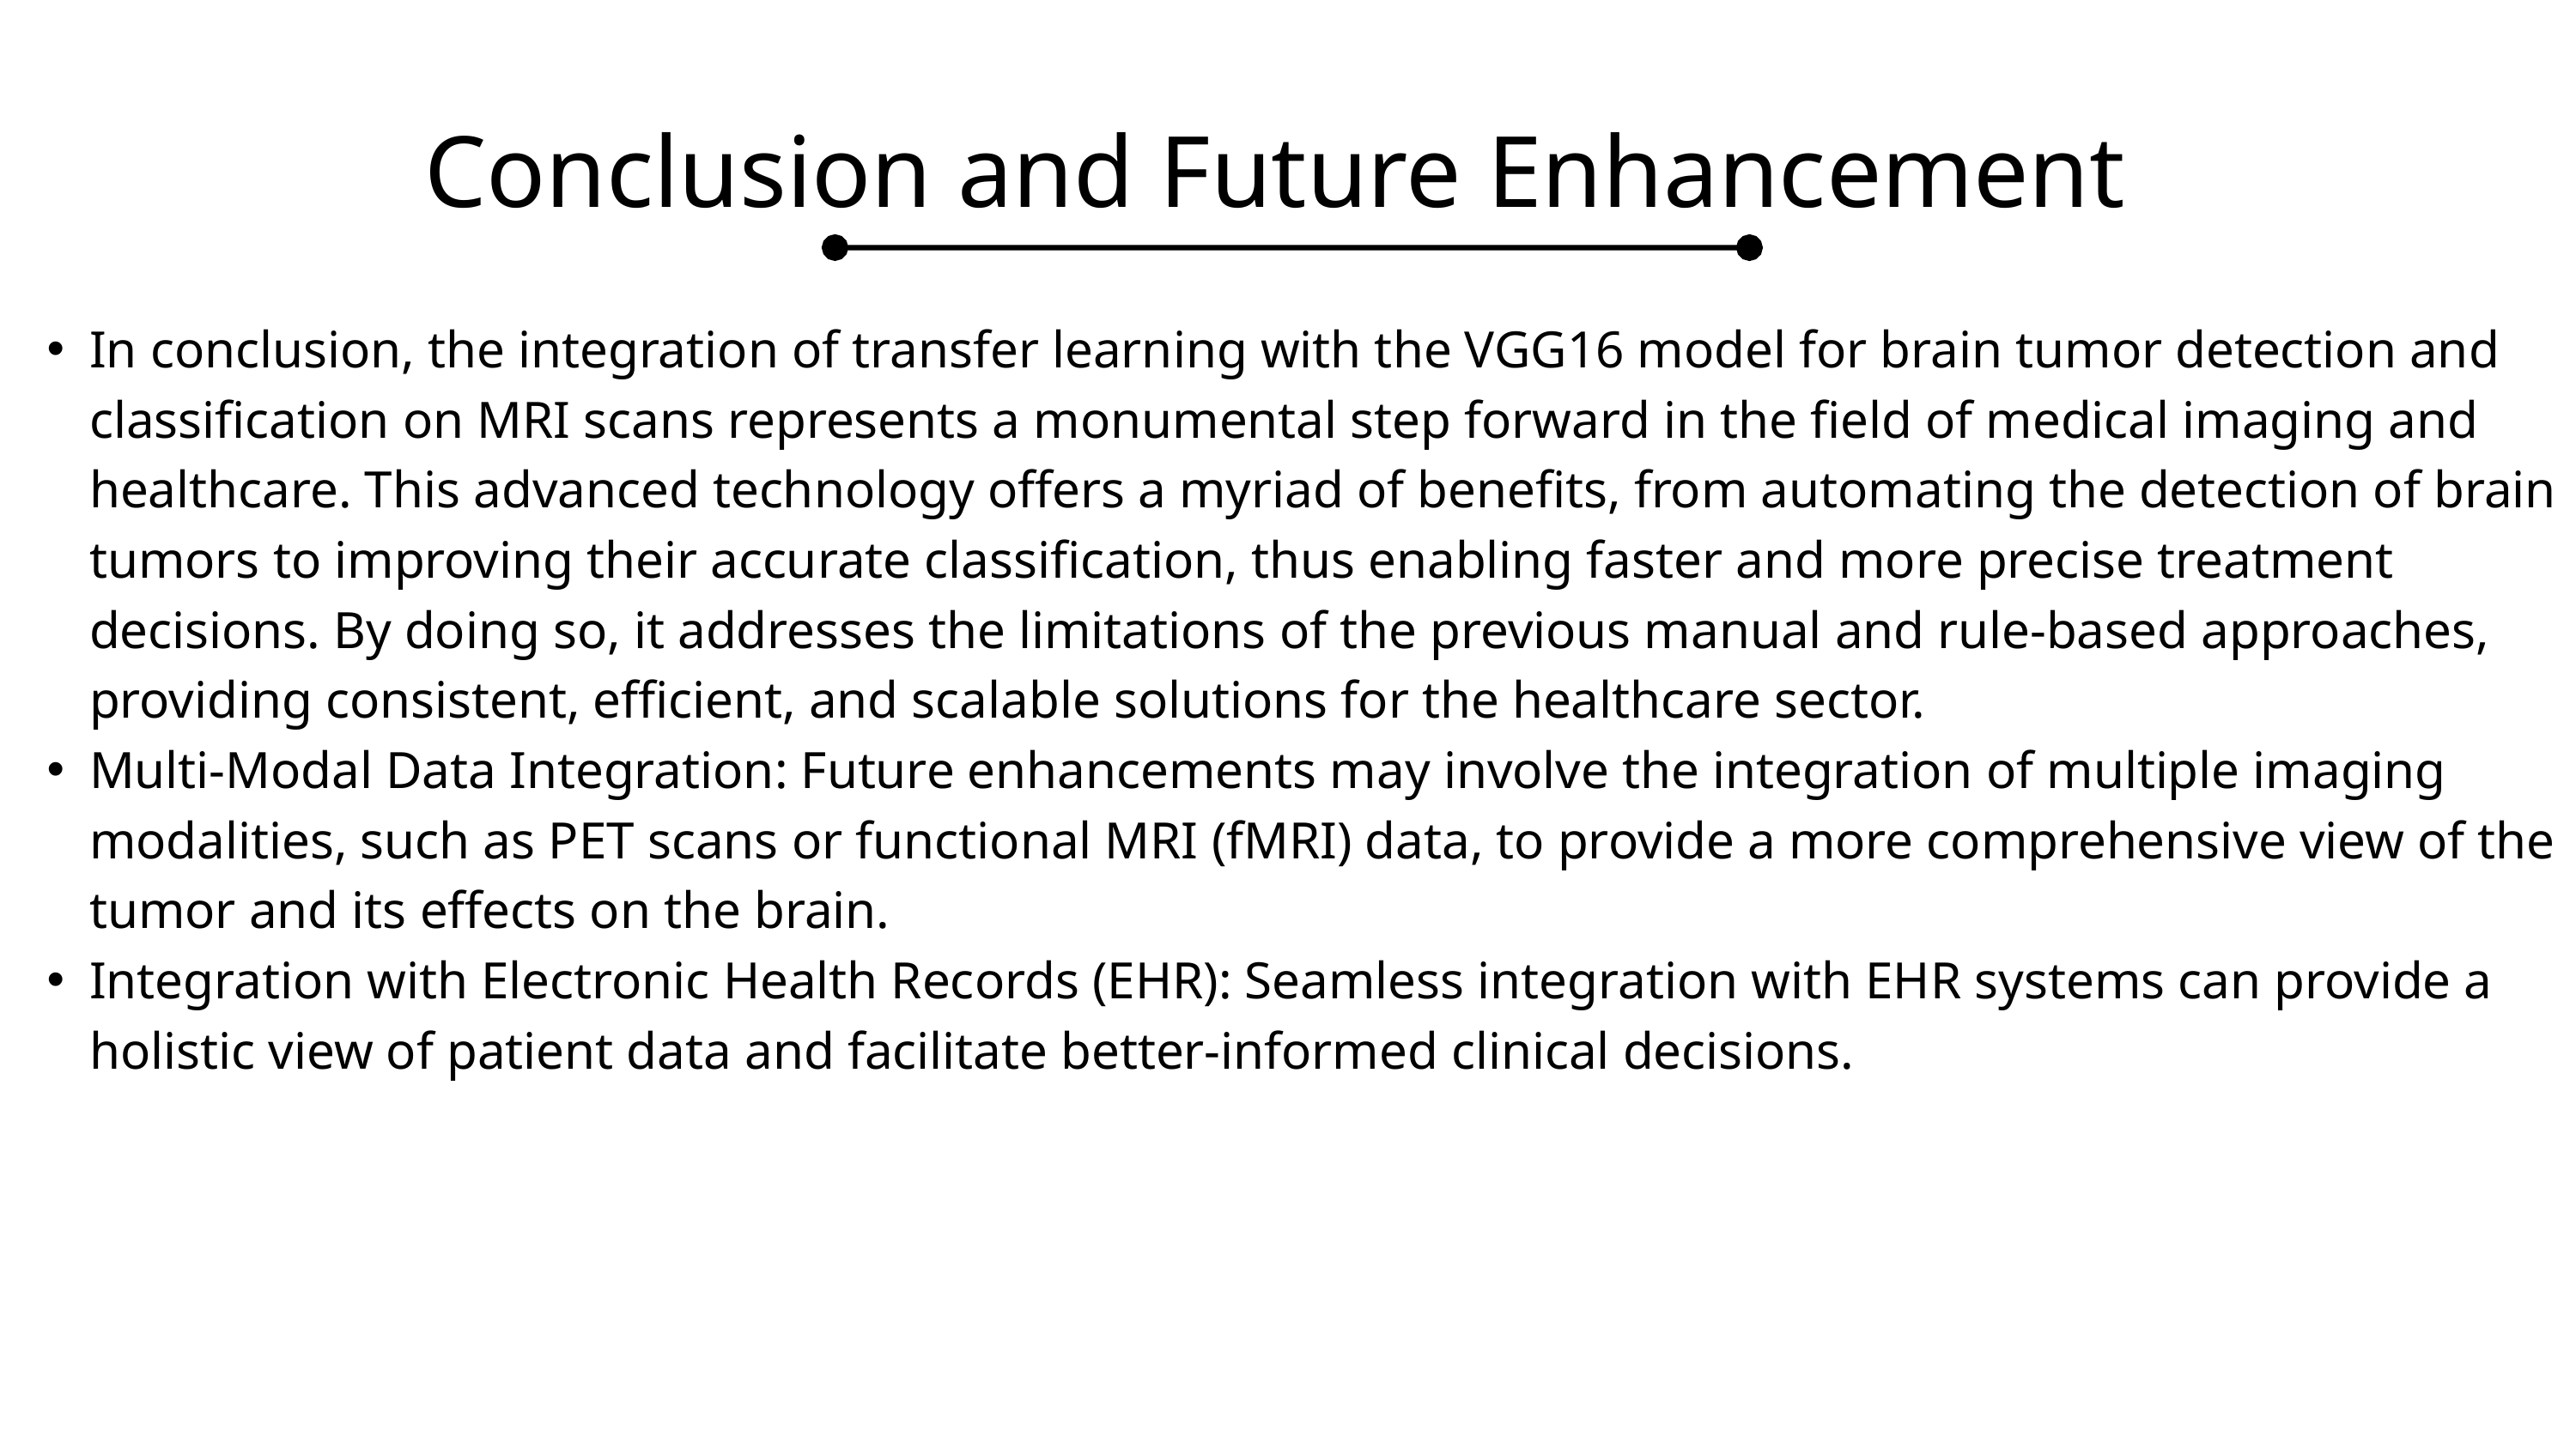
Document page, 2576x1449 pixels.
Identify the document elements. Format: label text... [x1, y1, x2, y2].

text_box Conclusion and Future Enhancement [387, 88, 2189, 227]
text_box [826, 239, 1759, 257]
text_box In conclusion, the integration of transfer learning with the VGG16 model for brain tumor detection and classification on MRI scans represents a monumental step forward in the field of medical imaging and healthcare. This advanced technology offers a myriad of benefits, from automating the detection of brain tumors to improving their accurate classification, thus enabling faster and more precise treatment decisions. By doing so, it addresses the limitations of the previous manual and rule-based approaches, providing consistent, efficient, and scalable solutions for the healthcare sector. Multi-Modal Data Integration: Future enhancements may involve the integration of multiple imaging modalities, such as PET scans or functional MRI (fMRI) data, to provide a more comprehensive view of the tumor and its effects on the brain. Integration with Electronic Health Records (EHR): Seamless integration with EHR systems can provide a holistic view of patient data and facilitate better-informed clinical decisions. [4, 307, 2576, 1079]
